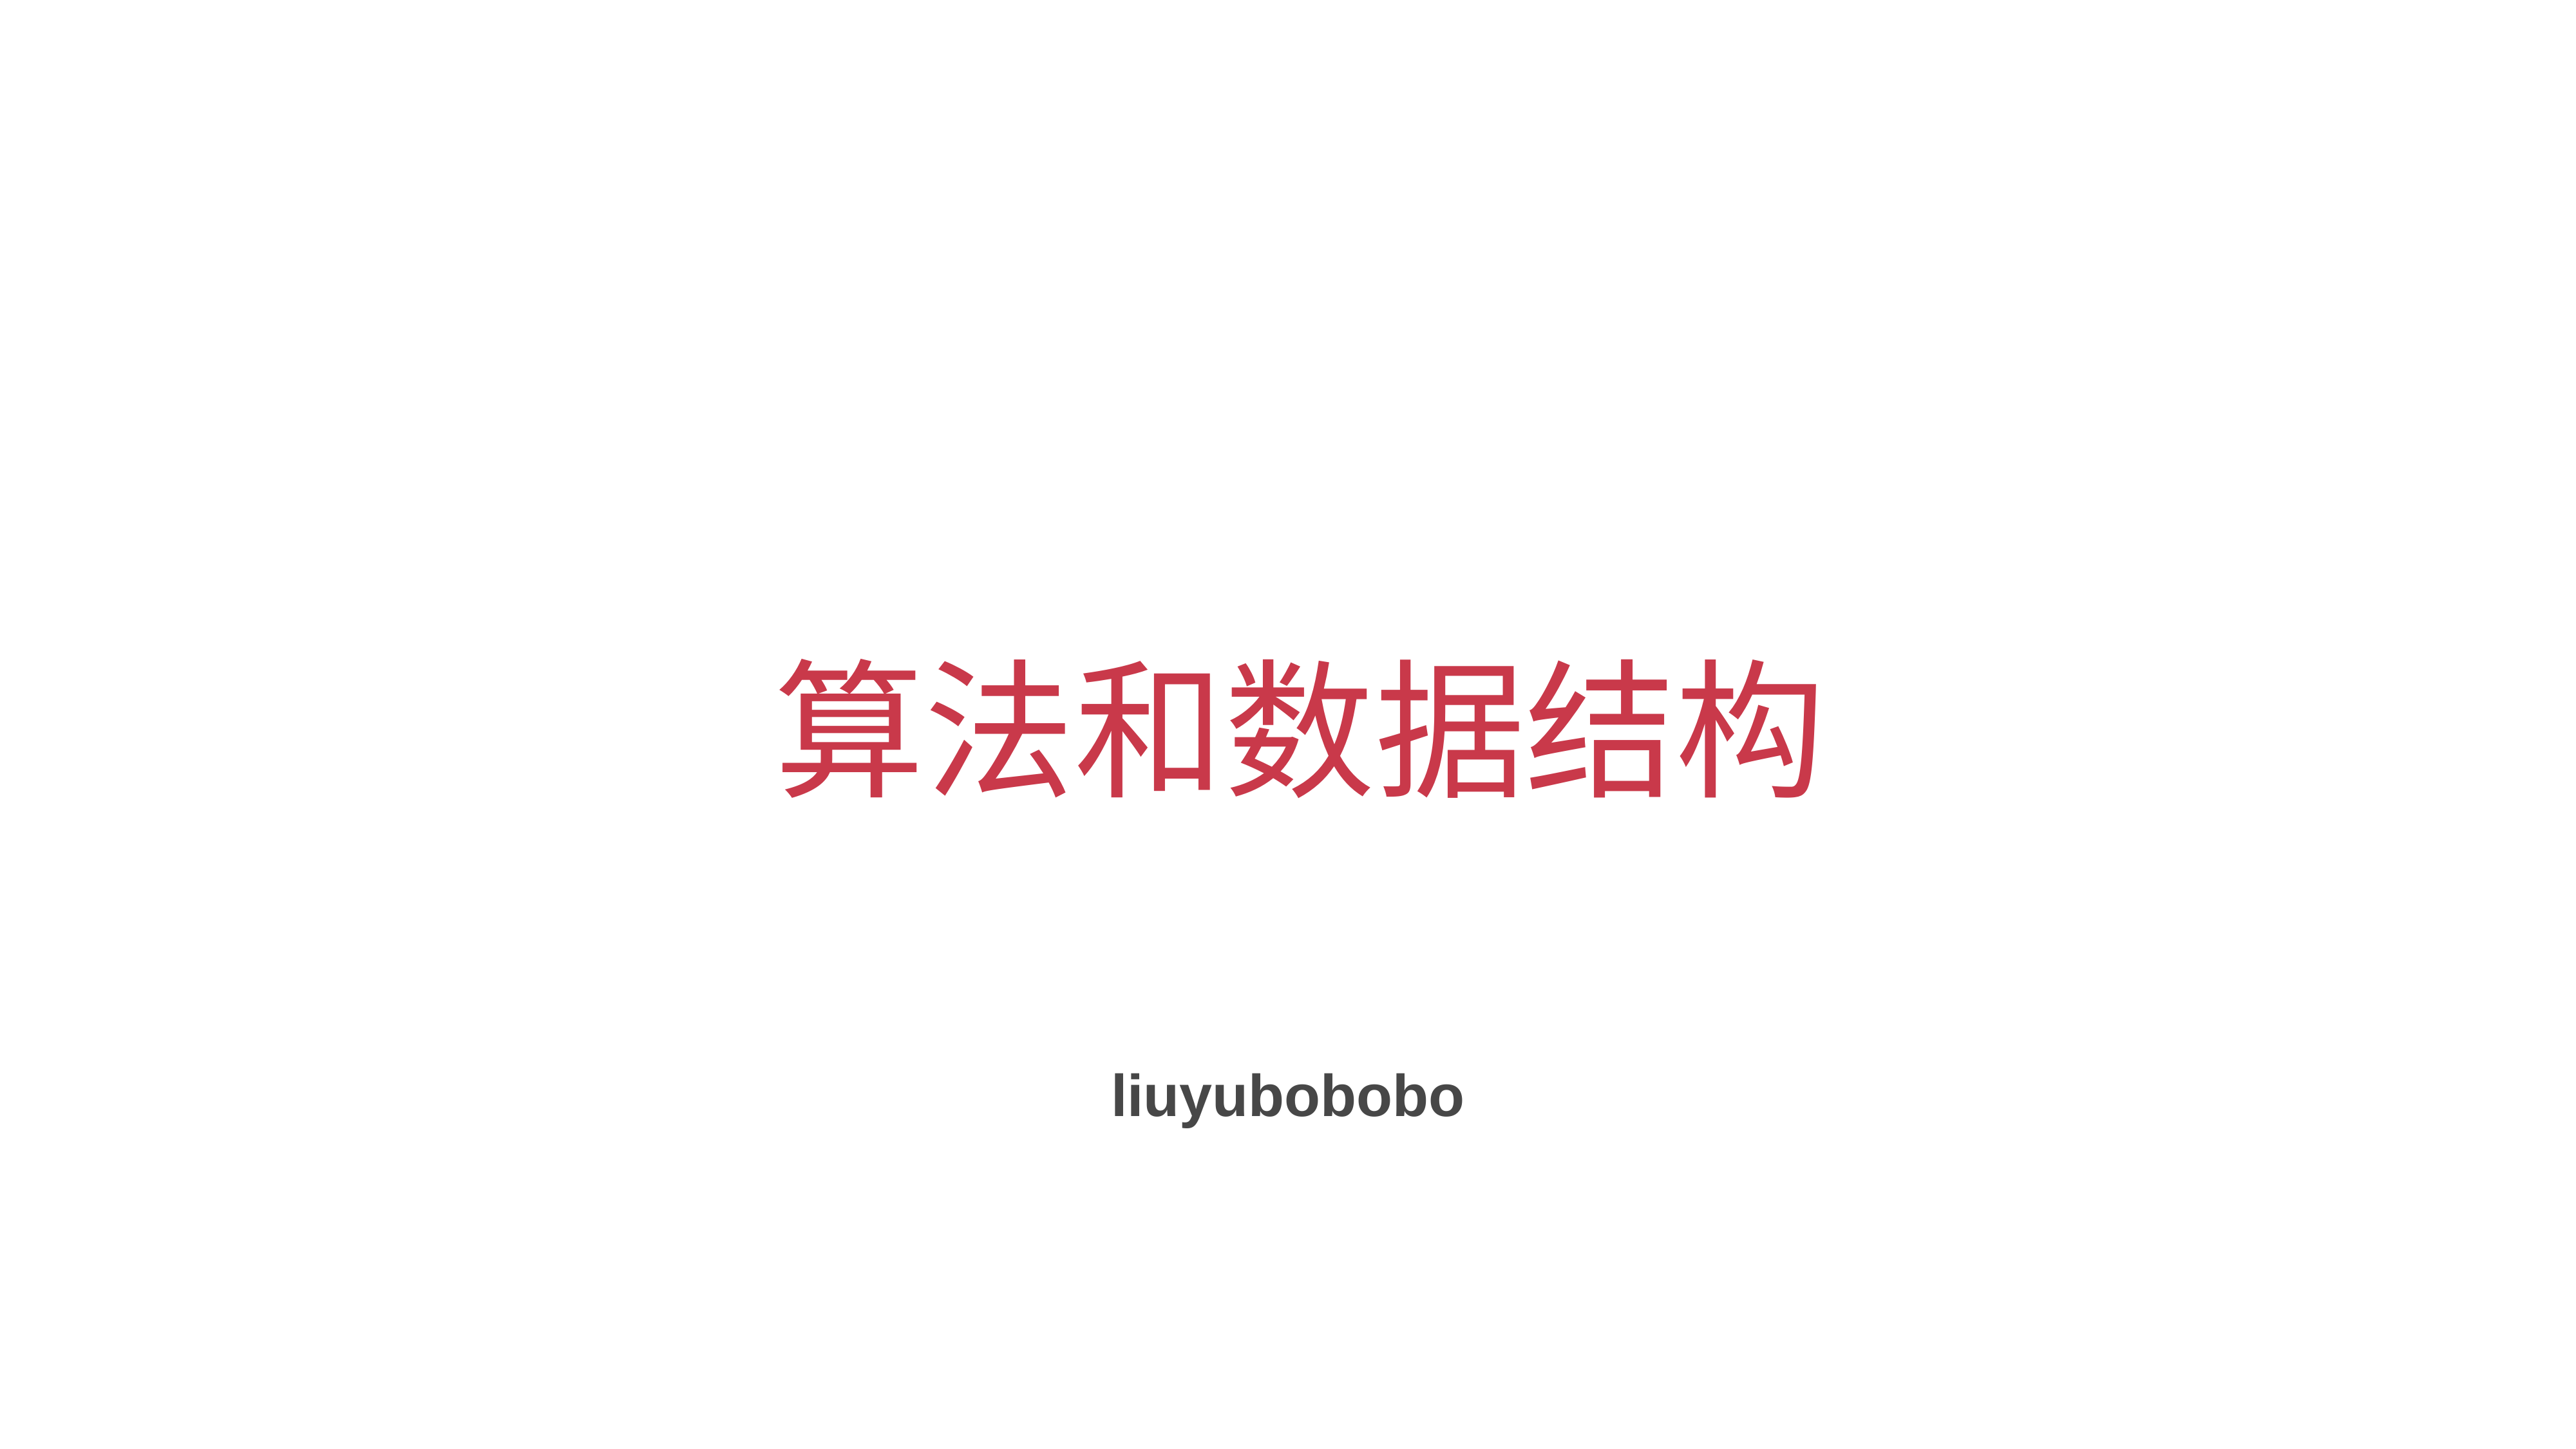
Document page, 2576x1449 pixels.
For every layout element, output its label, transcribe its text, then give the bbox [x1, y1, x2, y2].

subtitle liuyubobobo [187, 1051, 2389, 1220]
title 算法和数据结构 [187, 330, 2389, 822]
